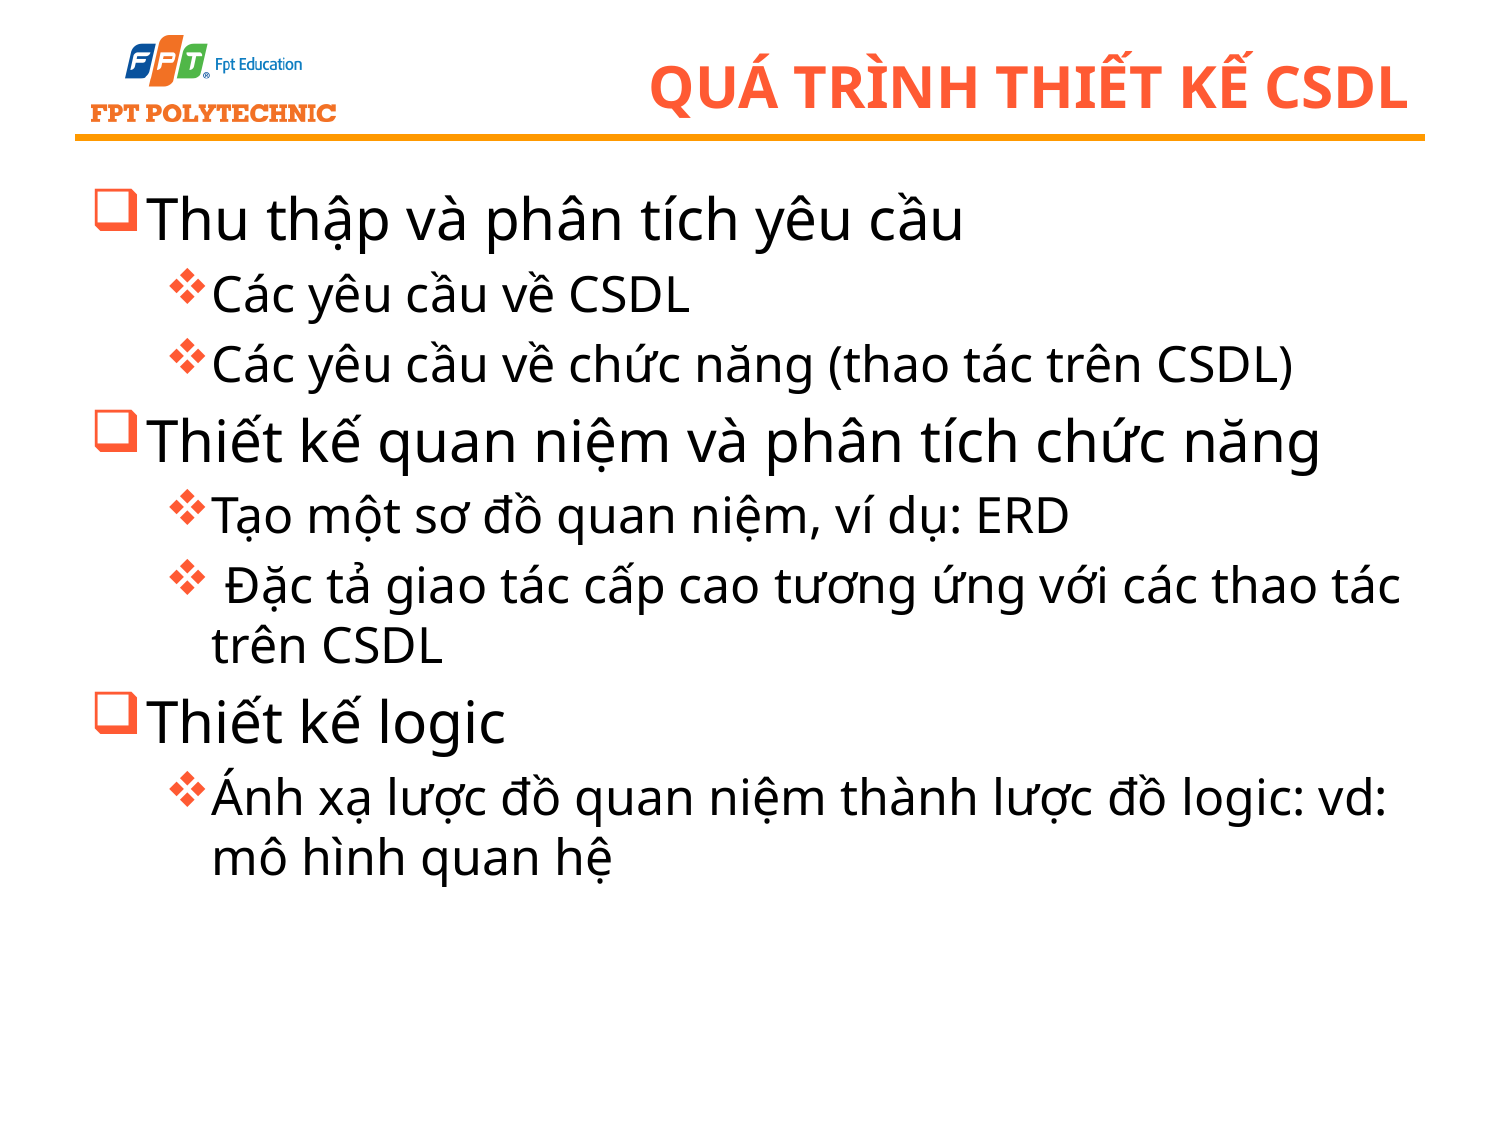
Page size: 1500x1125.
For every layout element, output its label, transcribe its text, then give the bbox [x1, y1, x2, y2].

picture [91, 35, 338, 122]
list Thu thập và phân tích yêu cầu Các yêu cầu về CSDL Các yêu cầu về chức năng (thao tác trên CSDL) Thiết kế quan niệm và phân tích chức năng Tạo một sơ đồ quan niệm, ví dụ: ERD Đặc tả giao tác cấp cao tương ứng với các thao tác trên CSDL Thiết kế logic Ánh xạ lược đồ quan niệm thành lược đồ logic: vd: mô hình quan hệ [75, 174, 1425, 1038]
title Quá trình thiết kế CSDL [337, 45, 1425, 125]
